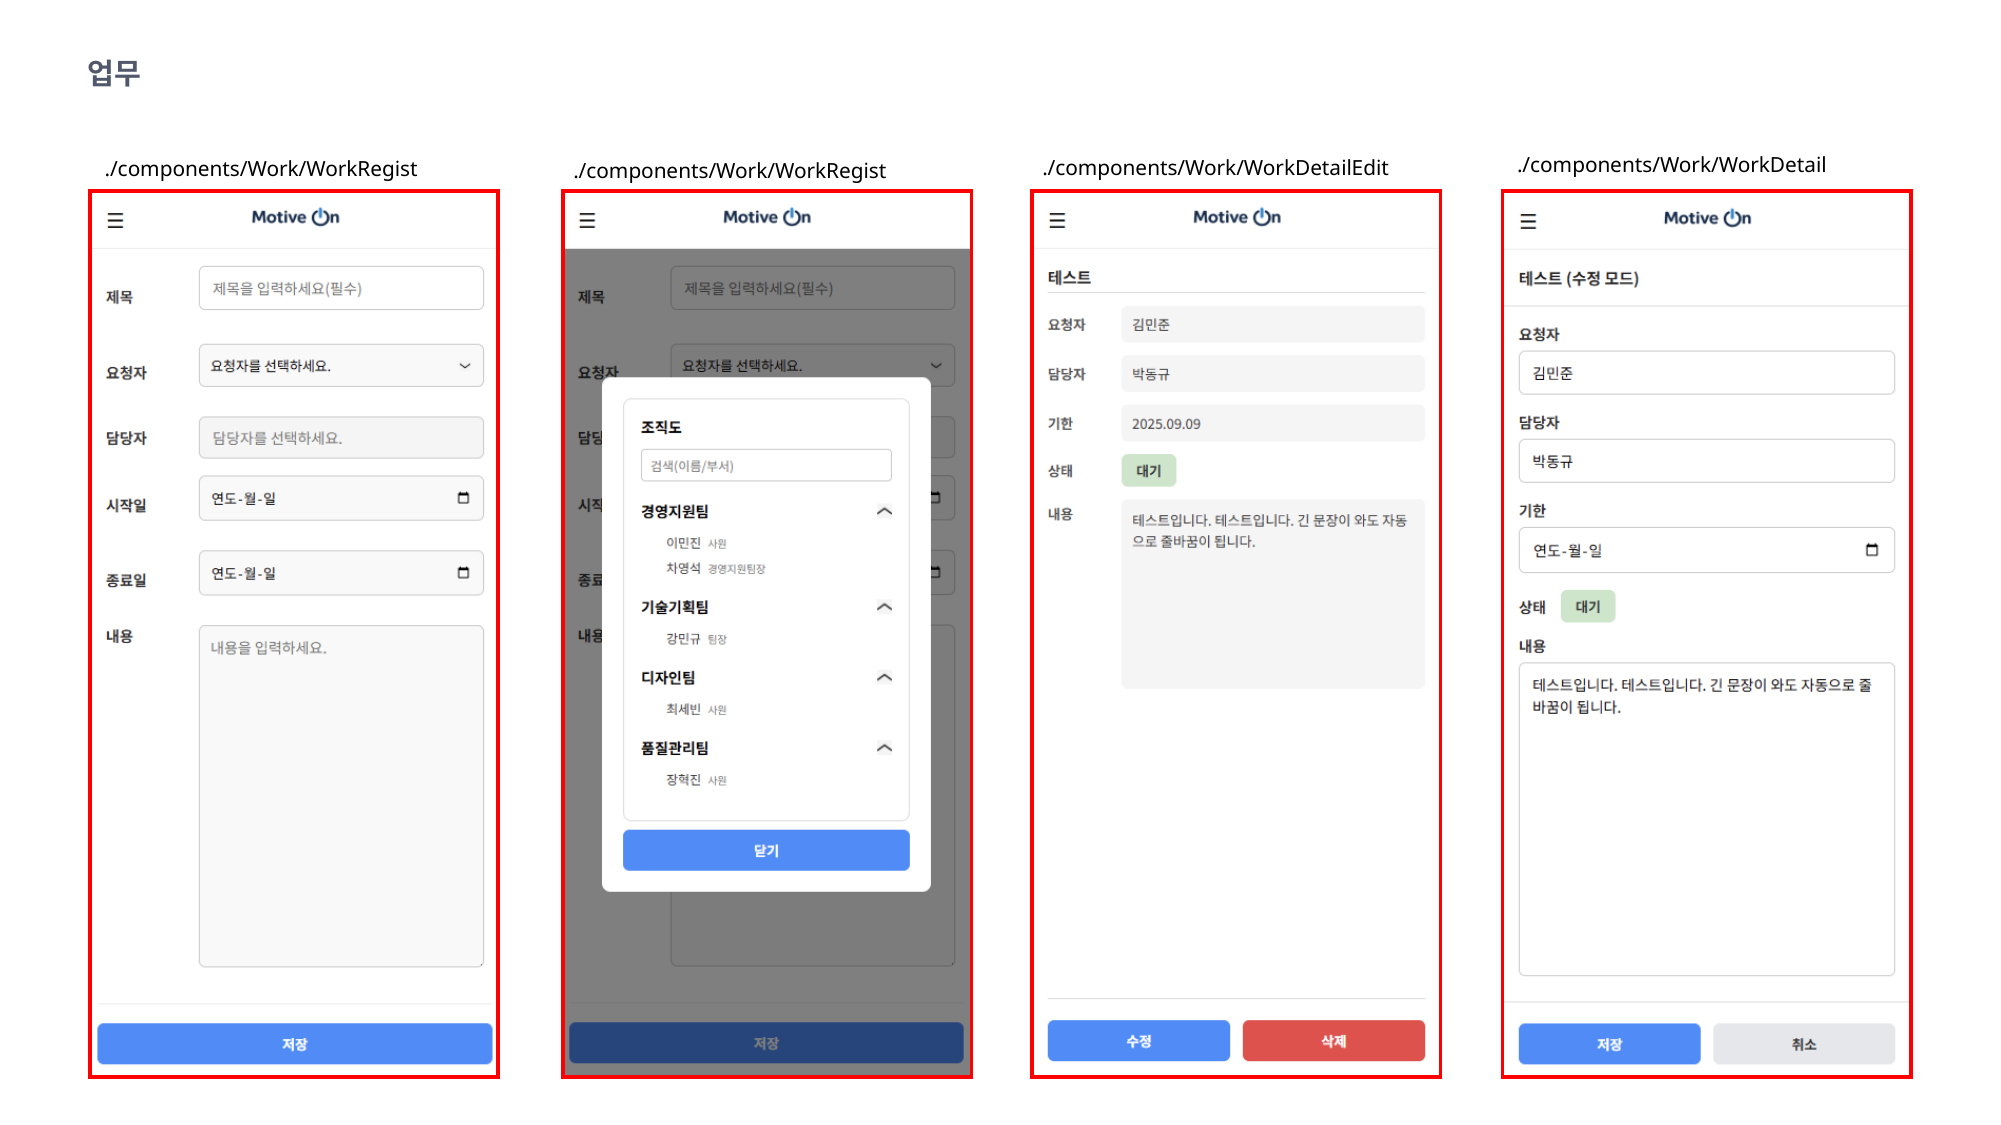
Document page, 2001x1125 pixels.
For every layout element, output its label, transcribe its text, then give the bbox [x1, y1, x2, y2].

picture [1502, 190, 1911, 1077]
text_box ./components/Work/WorkRegist [558, 150, 1085, 191]
text_box 업무 [72, 48, 381, 98]
text_box ./components/Work/WorkDetail [1502, 144, 2000, 185]
picture [1032, 190, 1440, 1077]
text_box ./components/Work/WorkRegist [89, 147, 617, 188]
picture [89, 190, 501, 1077]
picture [563, 190, 970, 1077]
text_box [562, 191, 973, 1078]
text_box ./components/Work/WorkDetailEdit [1027, 147, 1554, 188]
